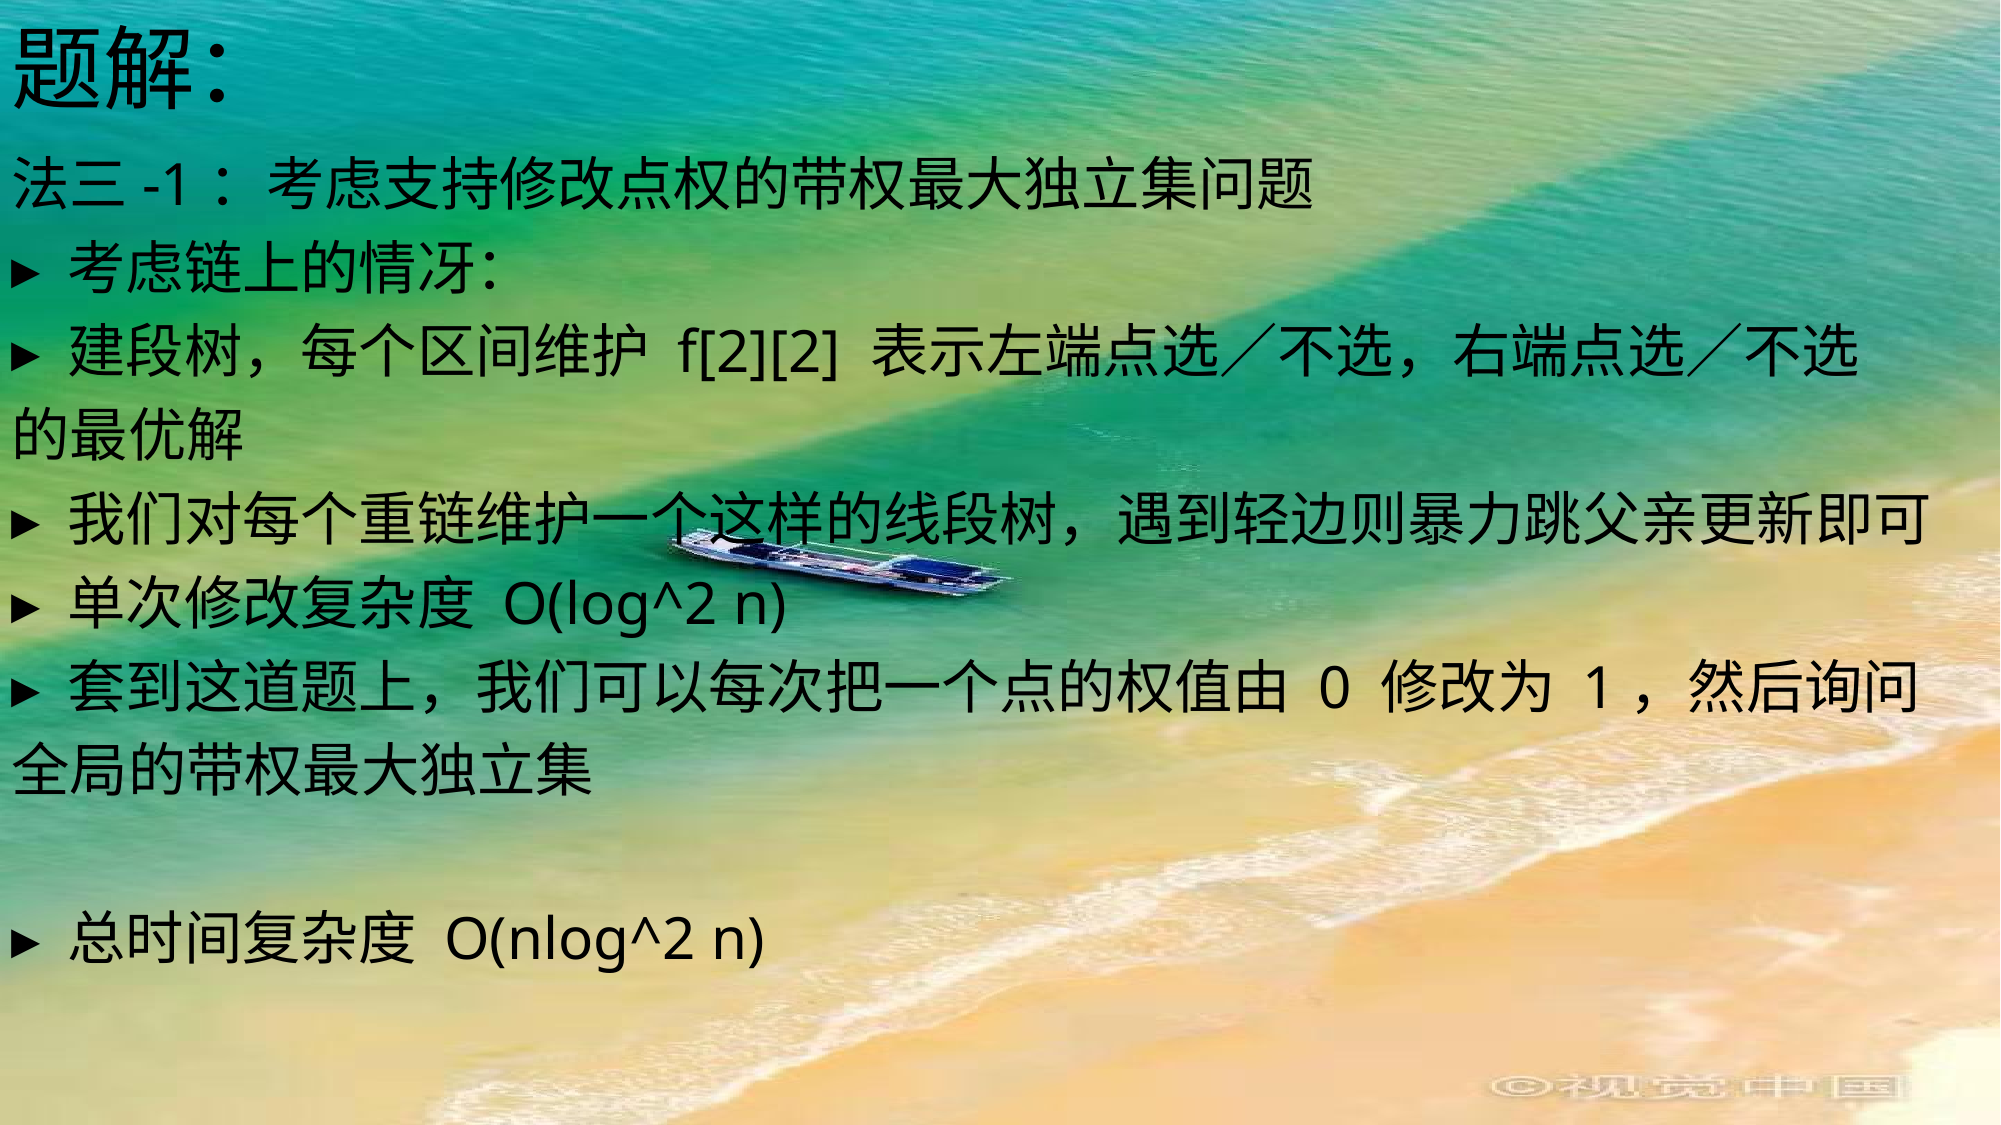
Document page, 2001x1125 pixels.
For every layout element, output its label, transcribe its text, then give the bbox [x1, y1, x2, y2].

title 题解： [0, 0, 2000, 147]
list 法三-1：考虑支持修改点权的带权最大独立集问题 ▸ 考虑链上的情冴： ▸ 建段树，每个区间维护 f[2][2] 表示左端点选／不选，右端点选／不选 的最优解 ▸ 我们对每个重链维护一个这样的线段树，遇到轻边则暴力跳父亲更新即可 ▸ 单次修改复杂度 O(log^2 n) ▸ 套到这道题上，我们可以每次把一个点的权值由 0 修改为 1，然后询问 全局的带权最大独立集 ▸ 总时间复杂度 O(nlog^2 n) [0, 147, 2000, 1125]
